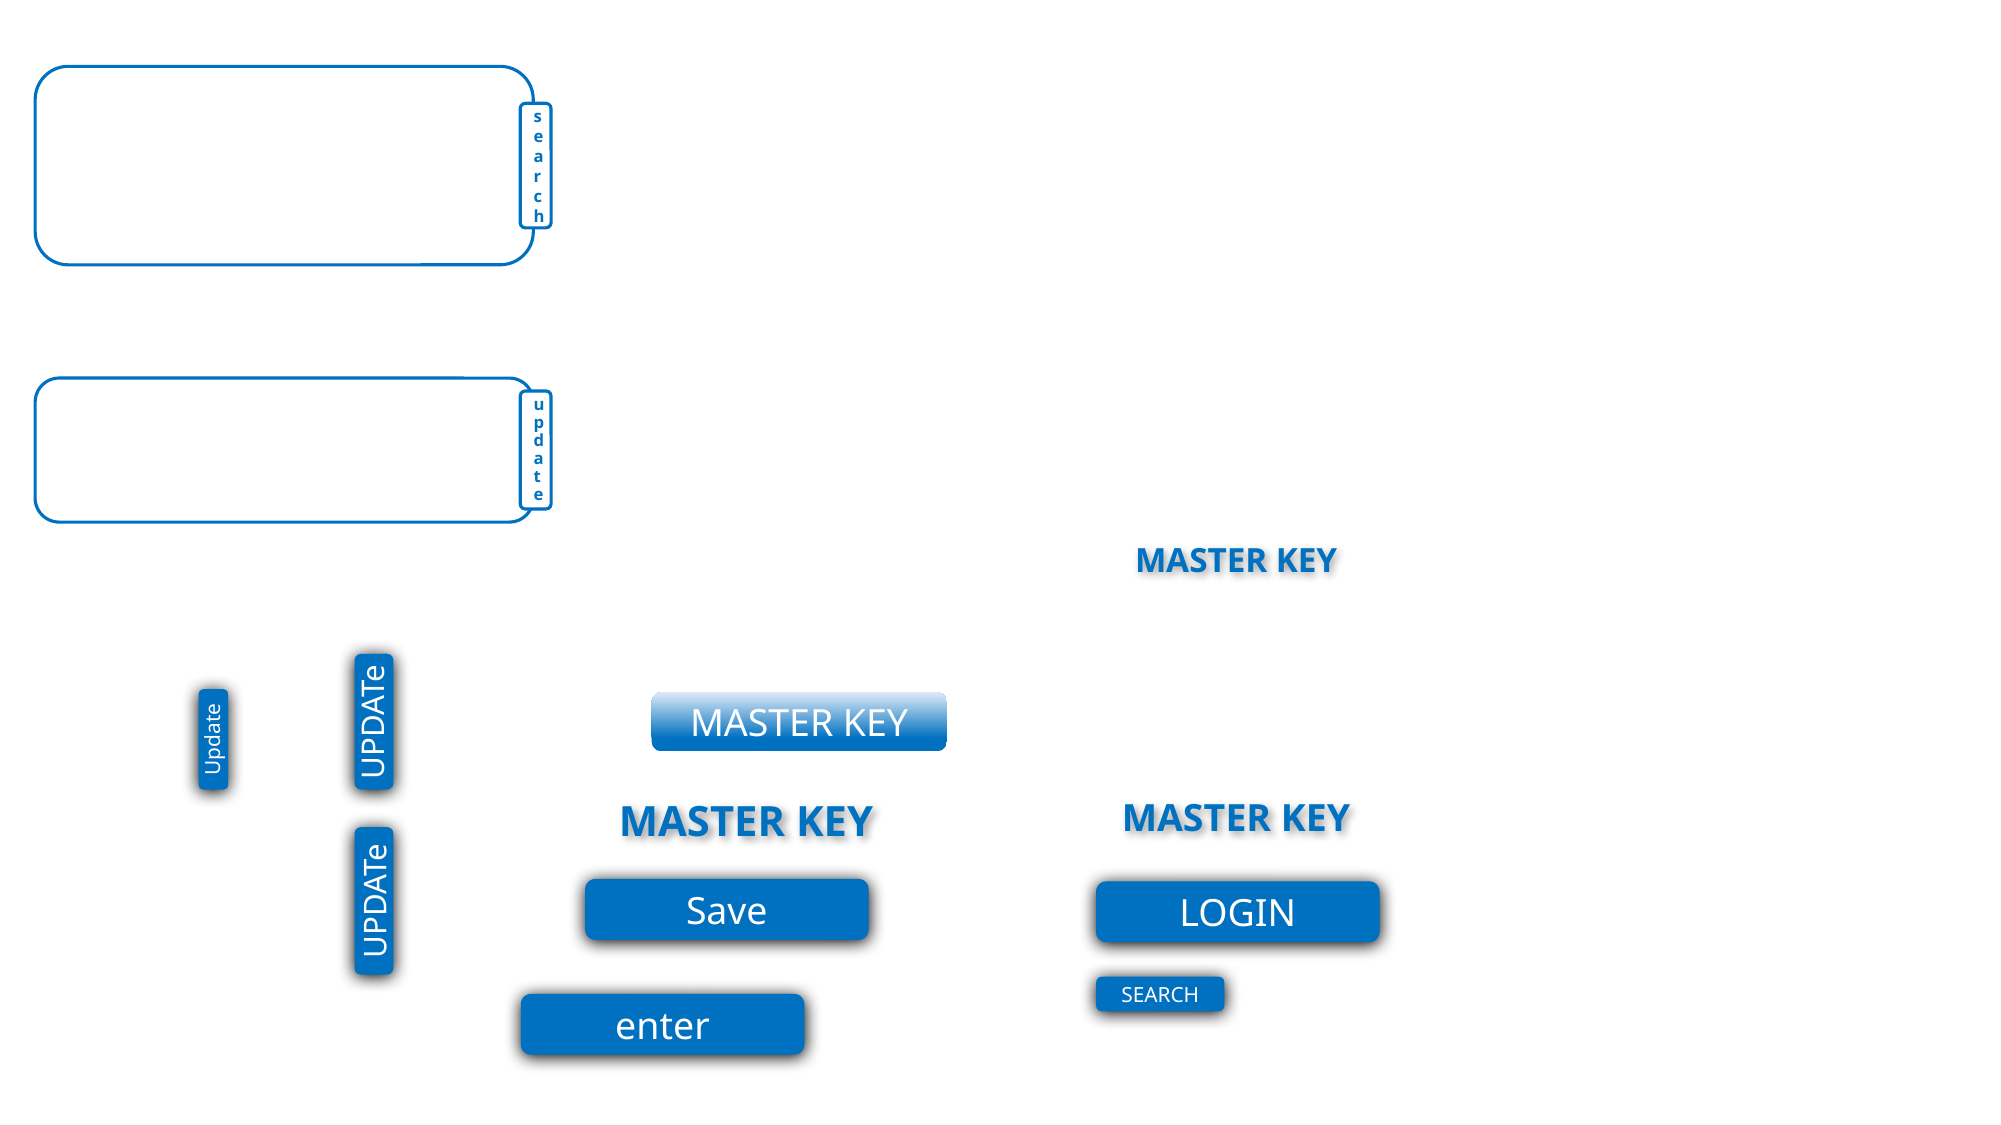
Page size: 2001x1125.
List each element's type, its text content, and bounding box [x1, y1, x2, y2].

text_box MASTER KEY [551, 786, 941, 852]
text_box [35, 378, 552, 523]
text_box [35, 66, 552, 265]
text_box UPDATe [353, 825, 395, 976]
text_box SEARCH [1095, 975, 1226, 1013]
text_box enter [519, 992, 806, 1056]
text_box Save [584, 877, 870, 941]
text_box UPDATe [353, 652, 395, 791]
text_box MASTER KEY [1094, 786, 1378, 847]
text_box LOGIN [1094, 880, 1381, 944]
text_box MASTER KEY [650, 691, 948, 753]
text_box MASTER KEY [1094, 531, 1378, 587]
text_box Update [197, 688, 230, 791]
